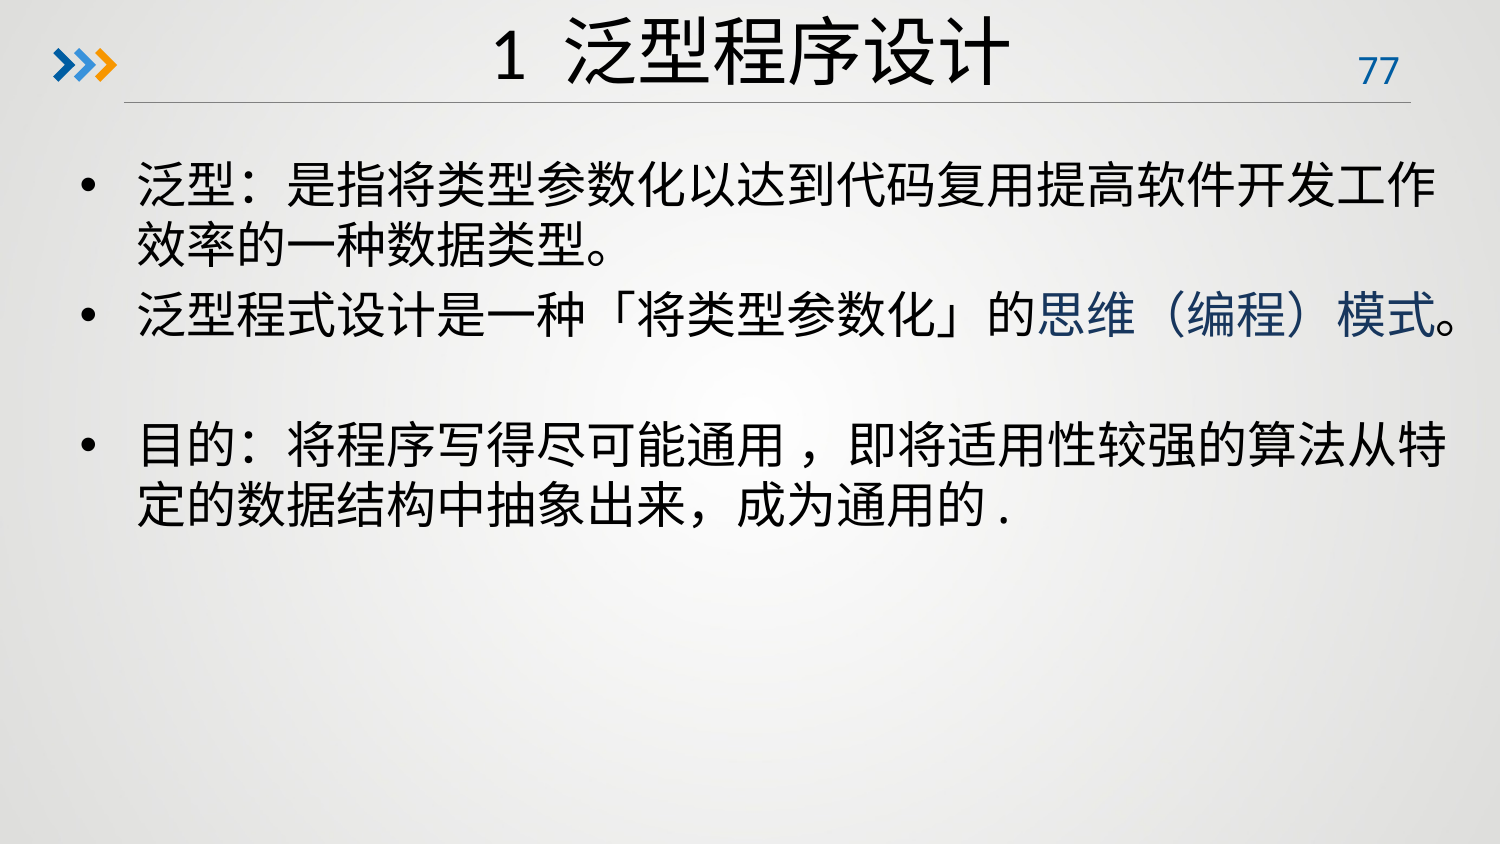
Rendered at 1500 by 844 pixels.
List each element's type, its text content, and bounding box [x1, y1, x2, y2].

picture [0, 0, 1500, 844]
text_box 1 泛型程序设计 [112, 0, 1391, 103]
text_box 泛型：是指将类型参数化以达到代码复用提高软件开发工作效率的一种数据类型。 泛型程式设计是一种「将类型参数化」的思维（编程）模式。 目的：将程序写得尽可能通用 ，即将适用性较强的算法从特定的数据结构中抽象出来，成为通用的. [64, 146, 1471, 599]
